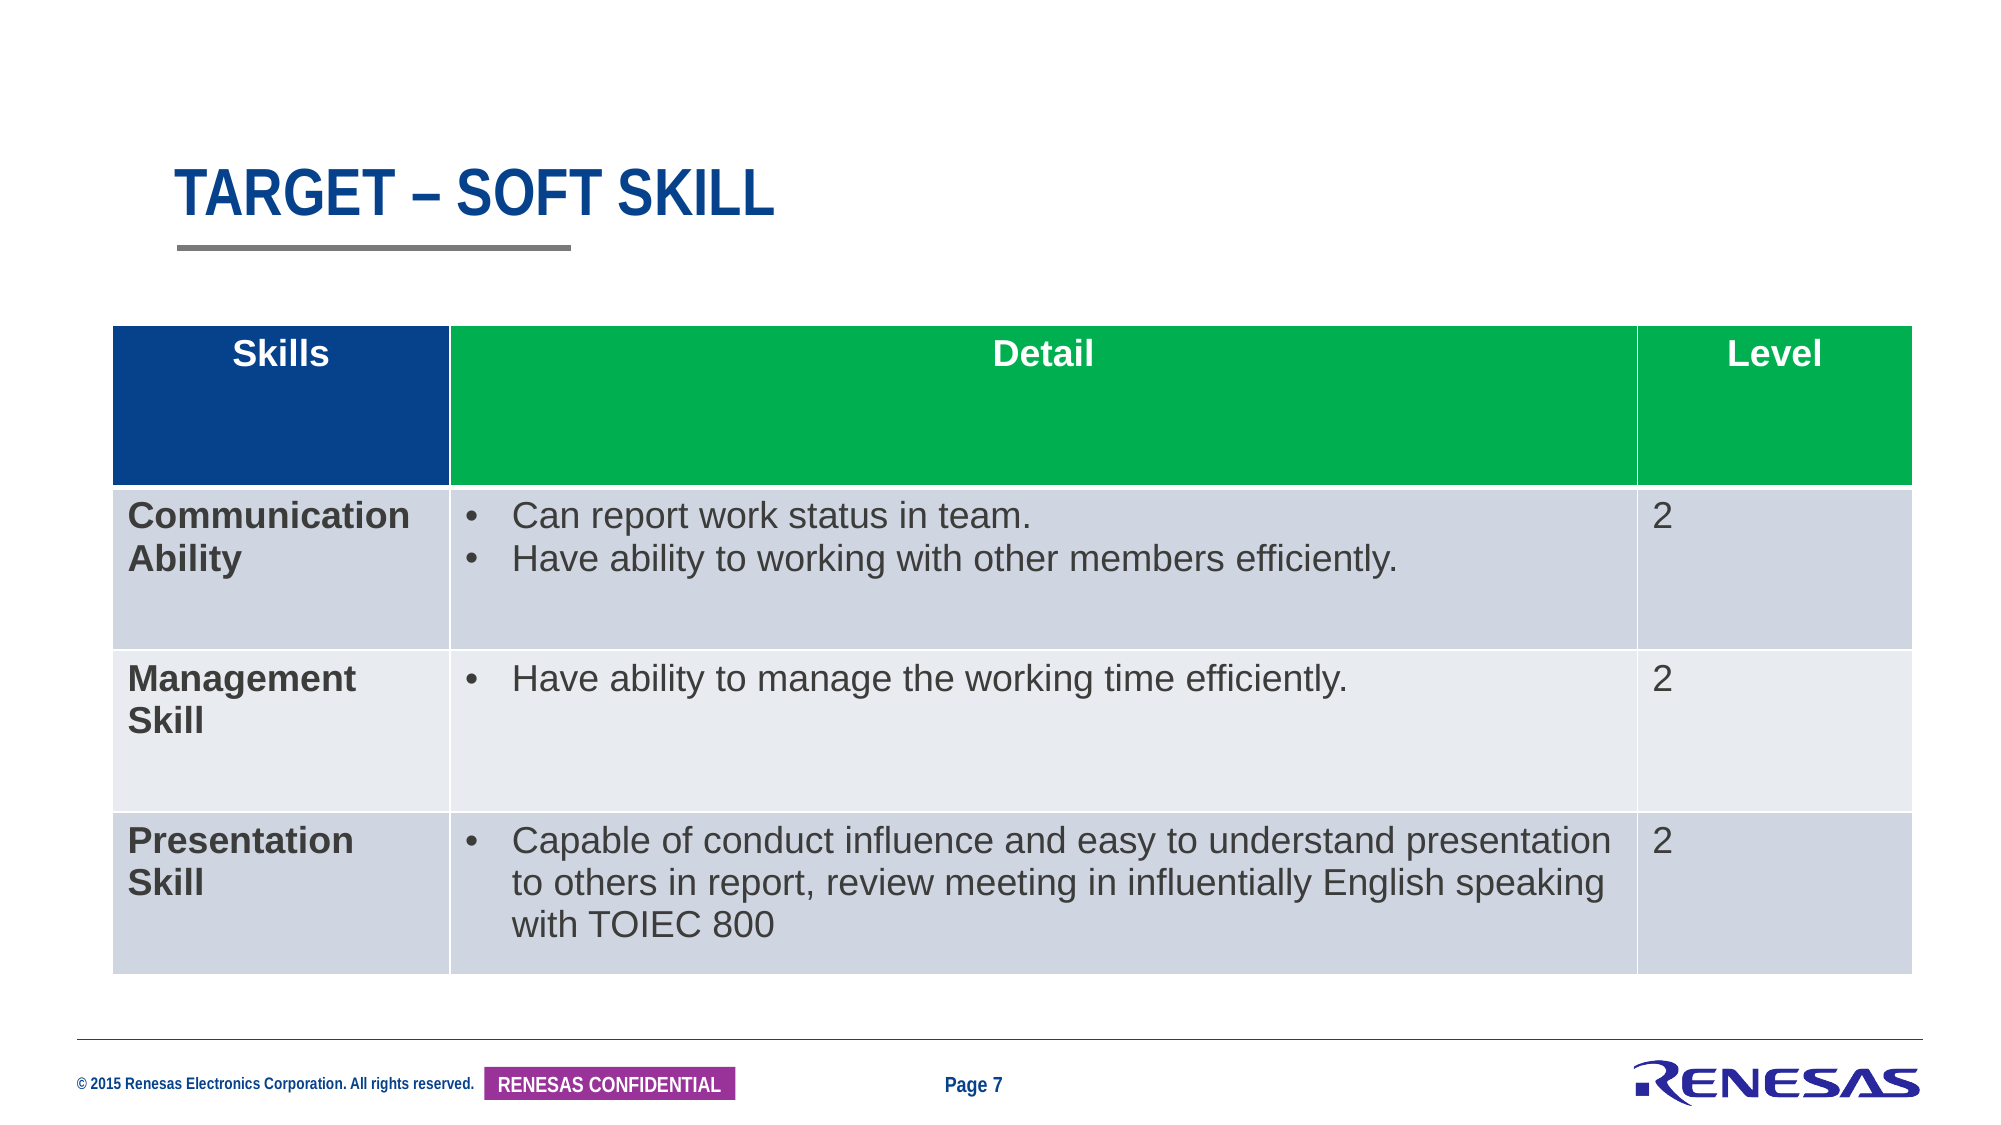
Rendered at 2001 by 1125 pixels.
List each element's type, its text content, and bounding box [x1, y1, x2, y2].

table_header Level [1638, 326, 1912, 485]
table_cell Presentation Skill [113, 813, 449, 974]
table_cell Management Skill [113, 651, 449, 811]
slide_number Page 7 [944, 1070, 1056, 1097]
picture [1631, 1058, 1923, 1108]
table_cell 2 [1638, 651, 1912, 811]
table_cell 2 [1638, 490, 1912, 649]
table_header Skills [113, 326, 449, 485]
table_cell Can report work status in team. Have ability to working with other members efficiently. [451, 490, 1637, 649]
table_cell 2 [1638, 813, 1912, 974]
table_cell Communication Ability [113, 490, 449, 649]
title Target – soft skill [174, 157, 1652, 230]
table_cell Have ability to manage the working time efficiently. [451, 651, 1637, 811]
table_header Detail [451, 326, 1637, 485]
table_cell Capable of conduct influence and easy to understand presentation to others in report, review meeting in influentially English speaking with TOIEC 800 [451, 813, 1637, 974]
